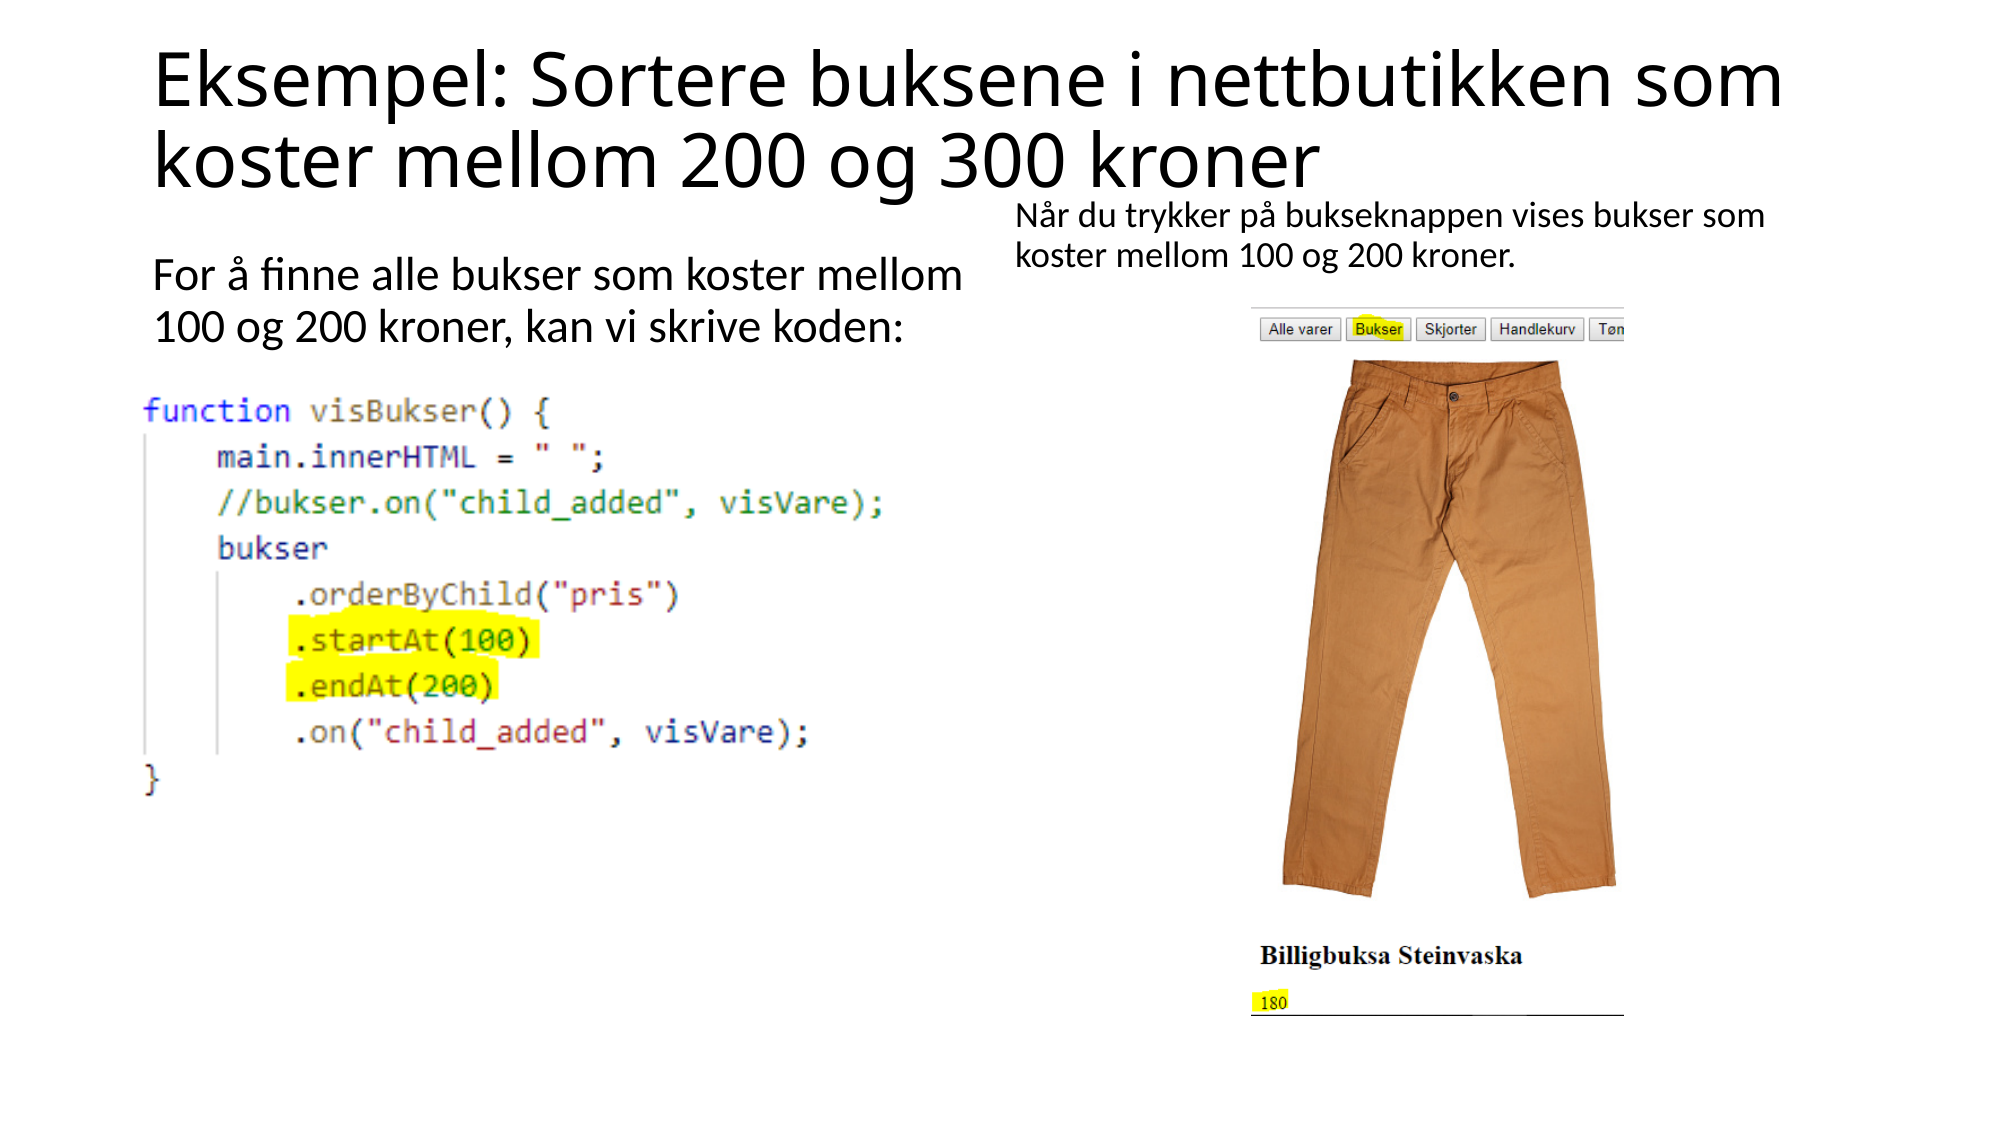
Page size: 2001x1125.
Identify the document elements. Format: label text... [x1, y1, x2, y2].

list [1251, 304, 1624, 1016]
list Når du trykker på bukseknappen vises bukser som koster mellom 100 og 200 kroner. [1000, 186, 1807, 283]
title Eksempel: Sortere buksene i nettbutikken som koster mellom 200 og 300 kroner [137, 59, 1863, 187]
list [137, 391, 905, 806]
list For å finne alle bukser som koster mellom 100 og 200 kroner, kan vi skrive koden: [137, 235, 984, 360]
